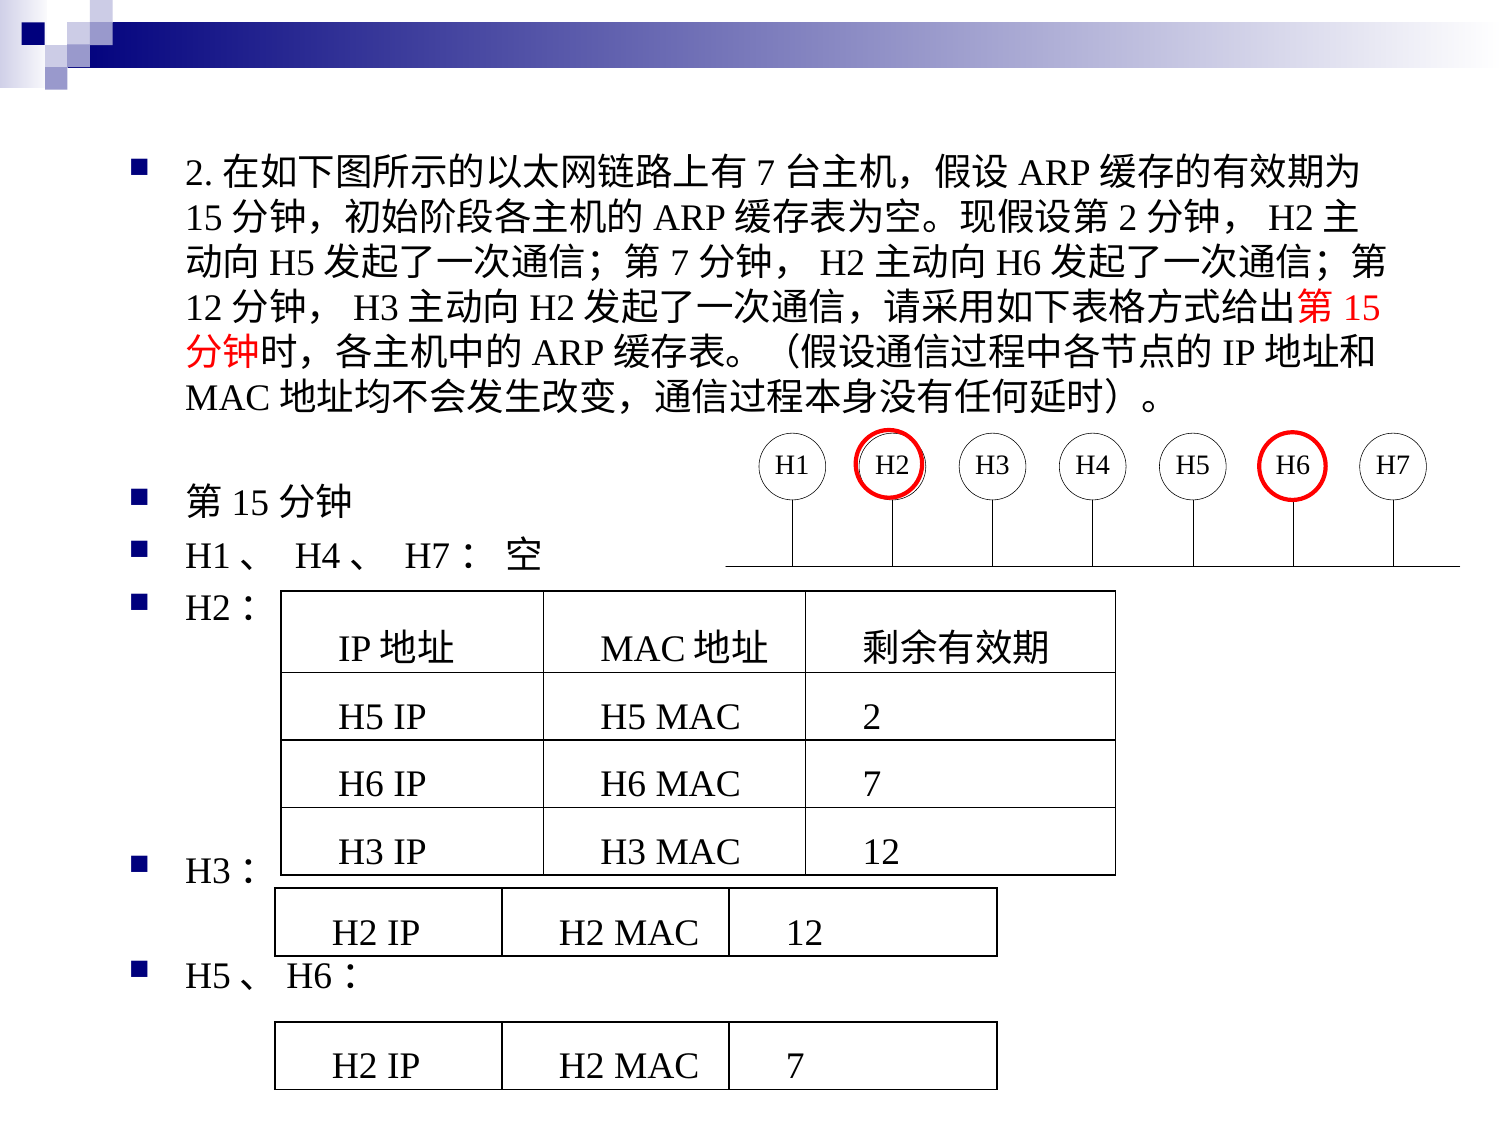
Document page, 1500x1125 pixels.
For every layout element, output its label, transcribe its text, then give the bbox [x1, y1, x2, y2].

table_cell H3 MAC [544, 808, 805, 874]
table_cell H6 IP [282, 741, 543, 807]
table_cell 7 [806, 741, 1115, 807]
table_cell H5 IP [282, 673, 543, 739]
table_cell H6 MAC [544, 741, 805, 807]
table_cell 12 [806, 808, 1115, 874]
table_header 7 [730, 1023, 996, 1089]
table_header H2 MAC [503, 1023, 728, 1089]
table_cell H3 IP [282, 808, 543, 874]
table_cell H5 MAC [544, 673, 805, 739]
table_header 剩余有效期 [806, 592, 1115, 672]
list 2.在如下图所示的以太网链路上有7台主机，假设ARP缓存的有效期为15分钟，初始阶段各主机的ARP缓存表为空。现假设第2分钟，H2主动向H5发起了一次通信；第7分钟，H2主动向H6发起了一次通信；第12分钟，H3主动向H2发起了一次通信，请采用如下表格方式给出第15分钟时，各主机中的ARP缓存表。（假设通信过程中各节点的IP地址和MAC地址均不会发生改变，通信过程本身没有任何延时）。 第15分钟 H1、 H4、 H7： 空 H2： H3： H5、H6： [113, 140, 1408, 1090]
table_header H2 IP [276, 1023, 501, 1089]
table_header H2 MAC [503, 889, 728, 955]
table_header H2 IP [276, 889, 501, 955]
table_cell 2 [806, 673, 1115, 739]
table_header 12 [730, 889, 996, 955]
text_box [722, 429, 1464, 571]
table_header MAC地址 [544, 592, 805, 672]
table_header IP地址 [282, 592, 543, 672]
